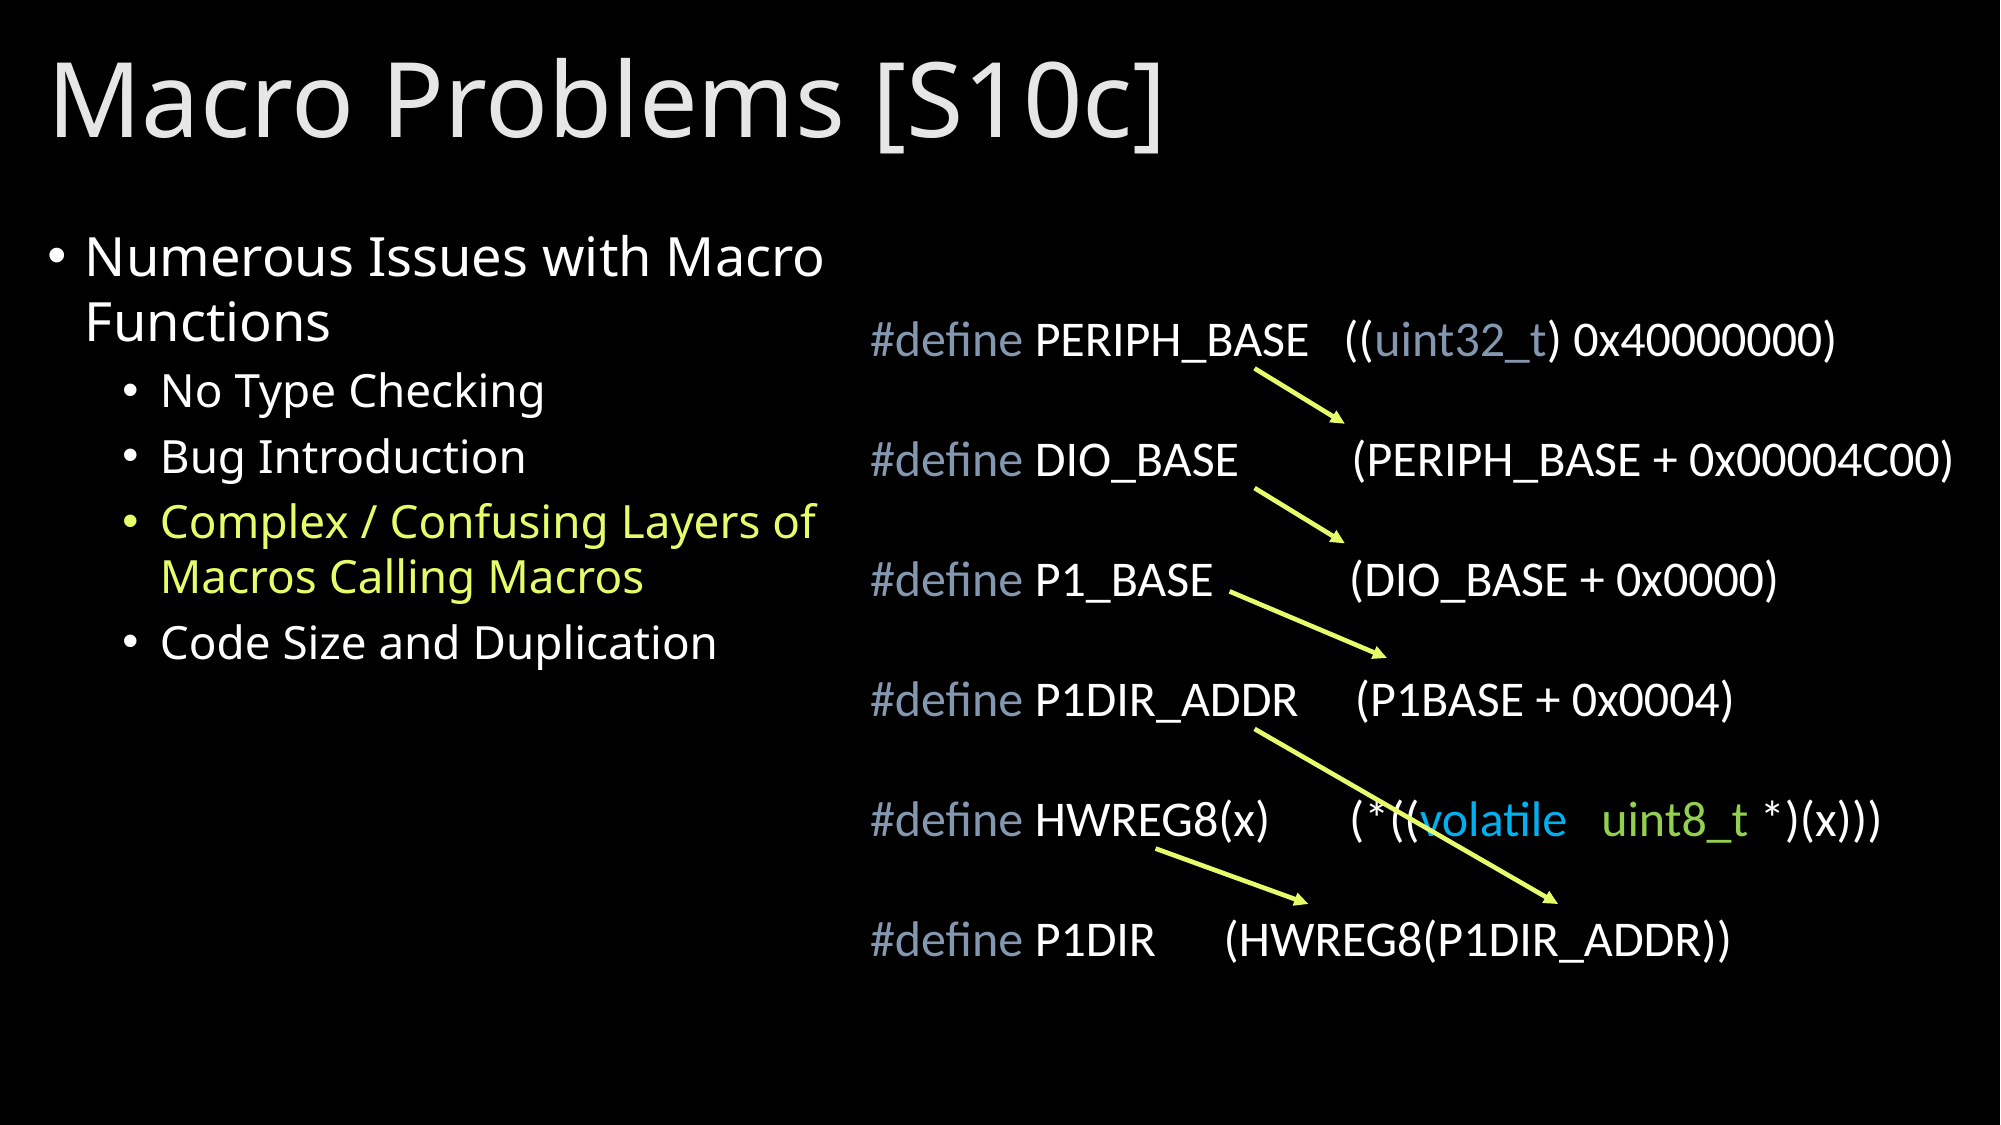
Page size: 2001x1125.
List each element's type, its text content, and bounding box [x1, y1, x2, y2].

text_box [1254, 368, 1345, 424]
list Numerous Issues with Macro Functions No Type Checking Bug Introduction Complex / Confusing Layers of Macros Calling Macros Code Size and Duplication [32, 214, 843, 681]
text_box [1254, 487, 1345, 544]
title Macro Problems [S10c] [32, 31, 1966, 177]
text_box #define PERIPH_BASE ((uint32_t) 0x40000000) #define DIO_BASE (PERIPH_BASE + 0x00004C00) #define P1_BASE (DIO_BASE + 0x0000) #define P1DIR_ADDR (P1BASE + 0x0004) #define HWREG8(x) (*((volatile uint8_t *)(x))) #define P1DIR (HWREG8(P1DIR_ADDR)) [855, 298, 1975, 974]
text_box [1155, 848, 1309, 904]
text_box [1229, 591, 1387, 658]
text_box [1254, 728, 1558, 904]
